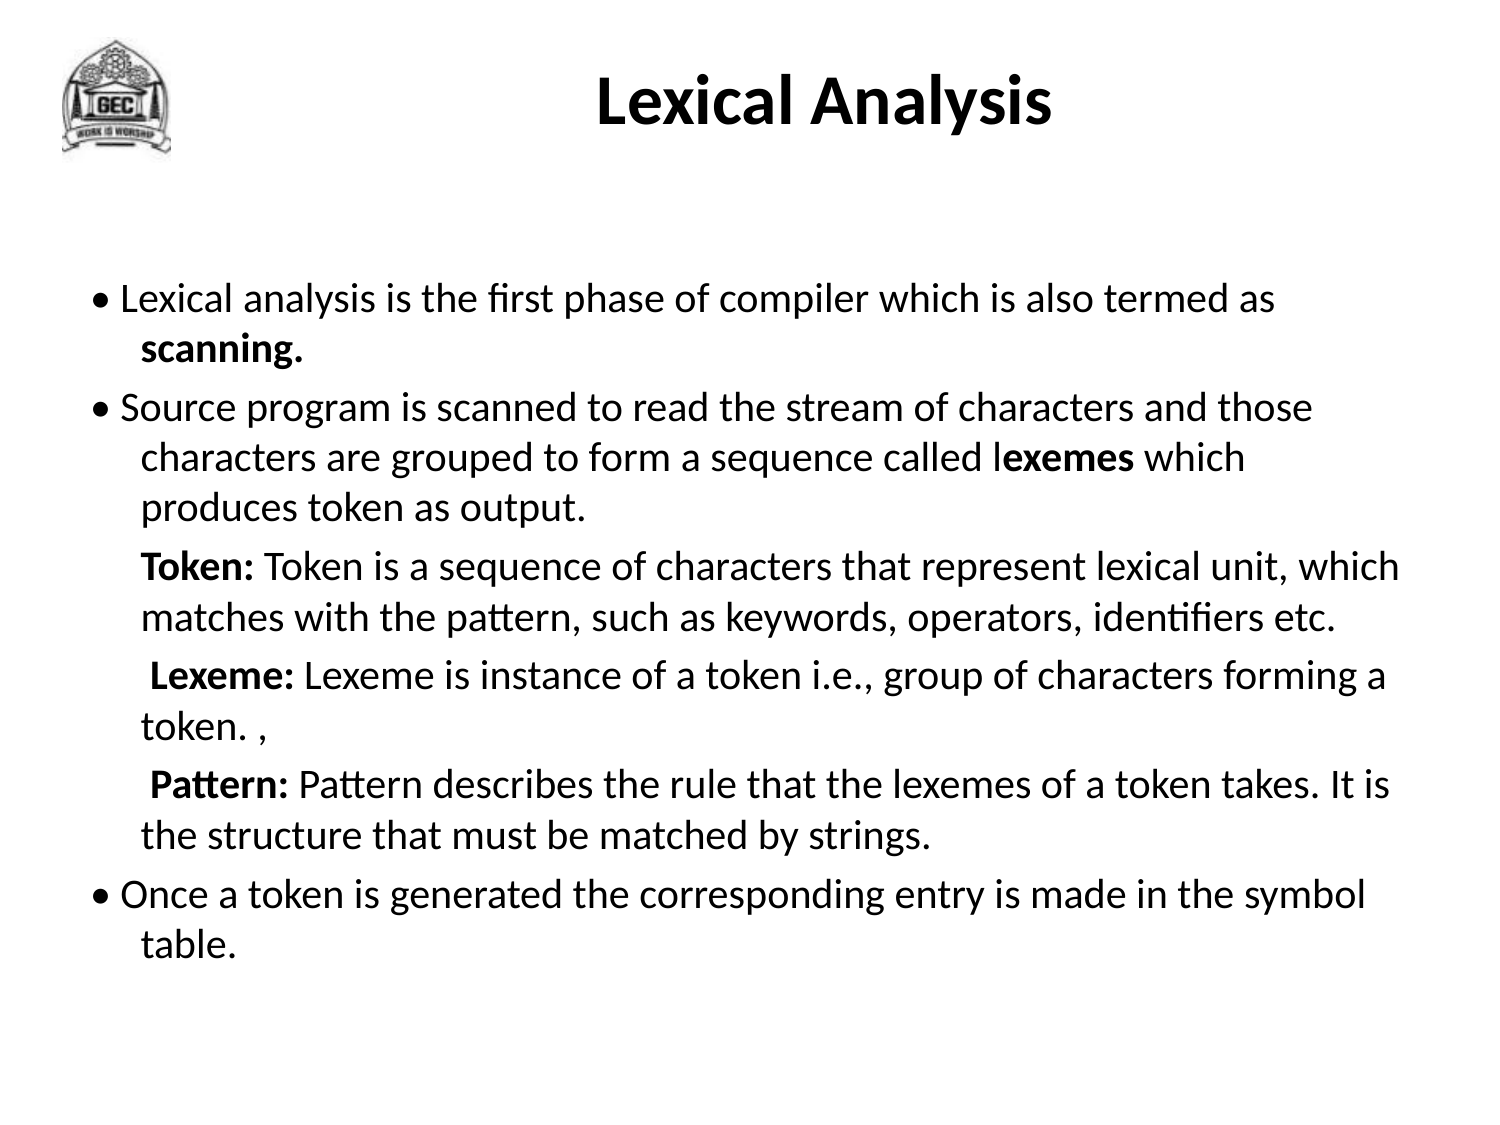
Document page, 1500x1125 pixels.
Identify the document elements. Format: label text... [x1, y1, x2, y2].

list • Lexical analysis is the first phase of compiler which is also termed as scanning. • Source program is scanned to read the stream of characters and those characters are grouped to form a sequence called lexemes which produces token as output. Token: Token is a sequence of characters that represent lexical unit, which matches with the pattern, such as keywords, operators, identifiers etc. Lexeme: Lexeme is instance of a token i.e., group of characters forming a token. , Pattern: Pattern describes the rule that the lexemes of a token takes. It is the structure that must be matched by strings. • Once a token is generated the corresponding entry is made in the symbol table. [75, 262, 1425, 1005]
title Lexical Analysis [225, 45, 1425, 233]
picture [62, 37, 171, 166]
